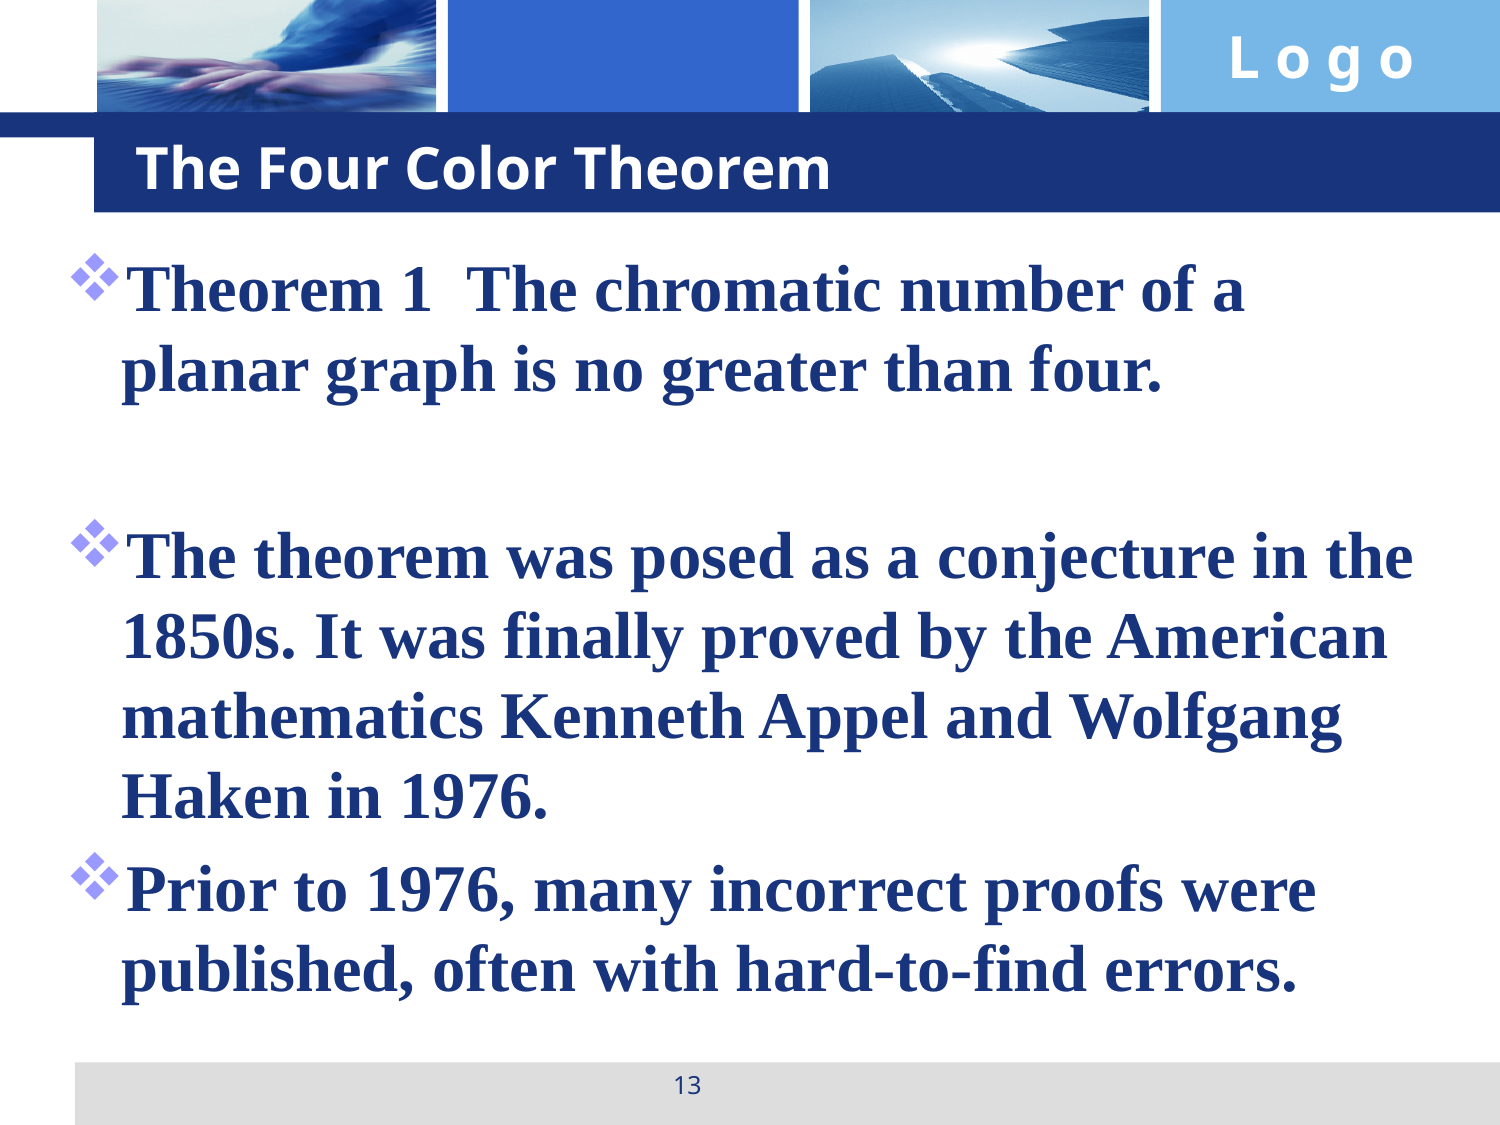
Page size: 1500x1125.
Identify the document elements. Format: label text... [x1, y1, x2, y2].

title The Four Color Theorem [120, 120, 1400, 213]
text_box 13 [512, 1062, 863, 1116]
picture [97, 0, 437, 112]
picture [810, 0, 1150, 112]
list Theorem 1 The chromatic number of a planar graph is no greater than four. The theorem was posed as a conjecture in the 1850s. It was finally proved by the American mathematics Kenneth Appel and Wolfgang Haken in 1976. Prior to 1976, many incorrect proofs were published, often with hard-to-find errors. [50, 237, 1438, 1050]
